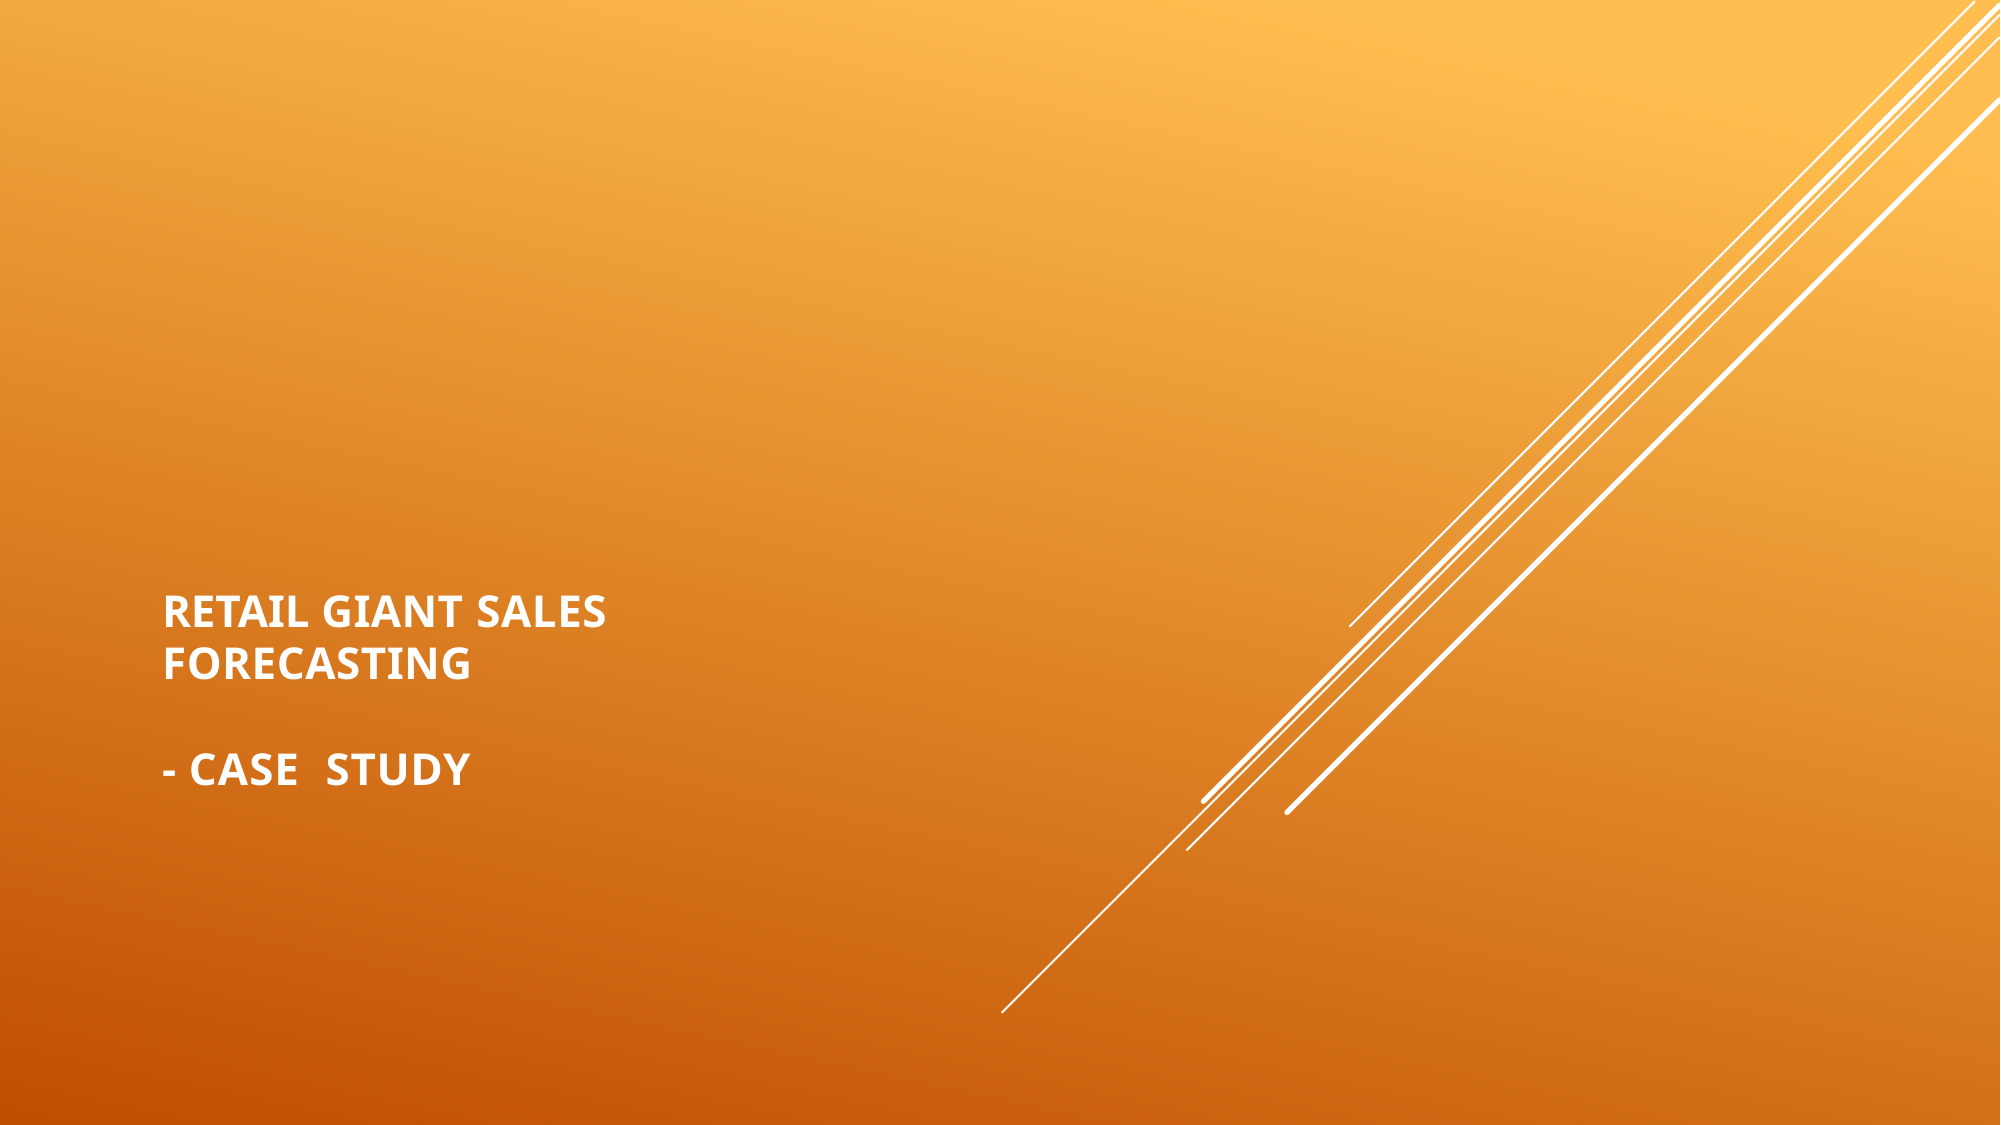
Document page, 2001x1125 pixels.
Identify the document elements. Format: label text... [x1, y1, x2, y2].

title Retail Giant Sales Forecasting - Case Study [147, 411, 1477, 802]
